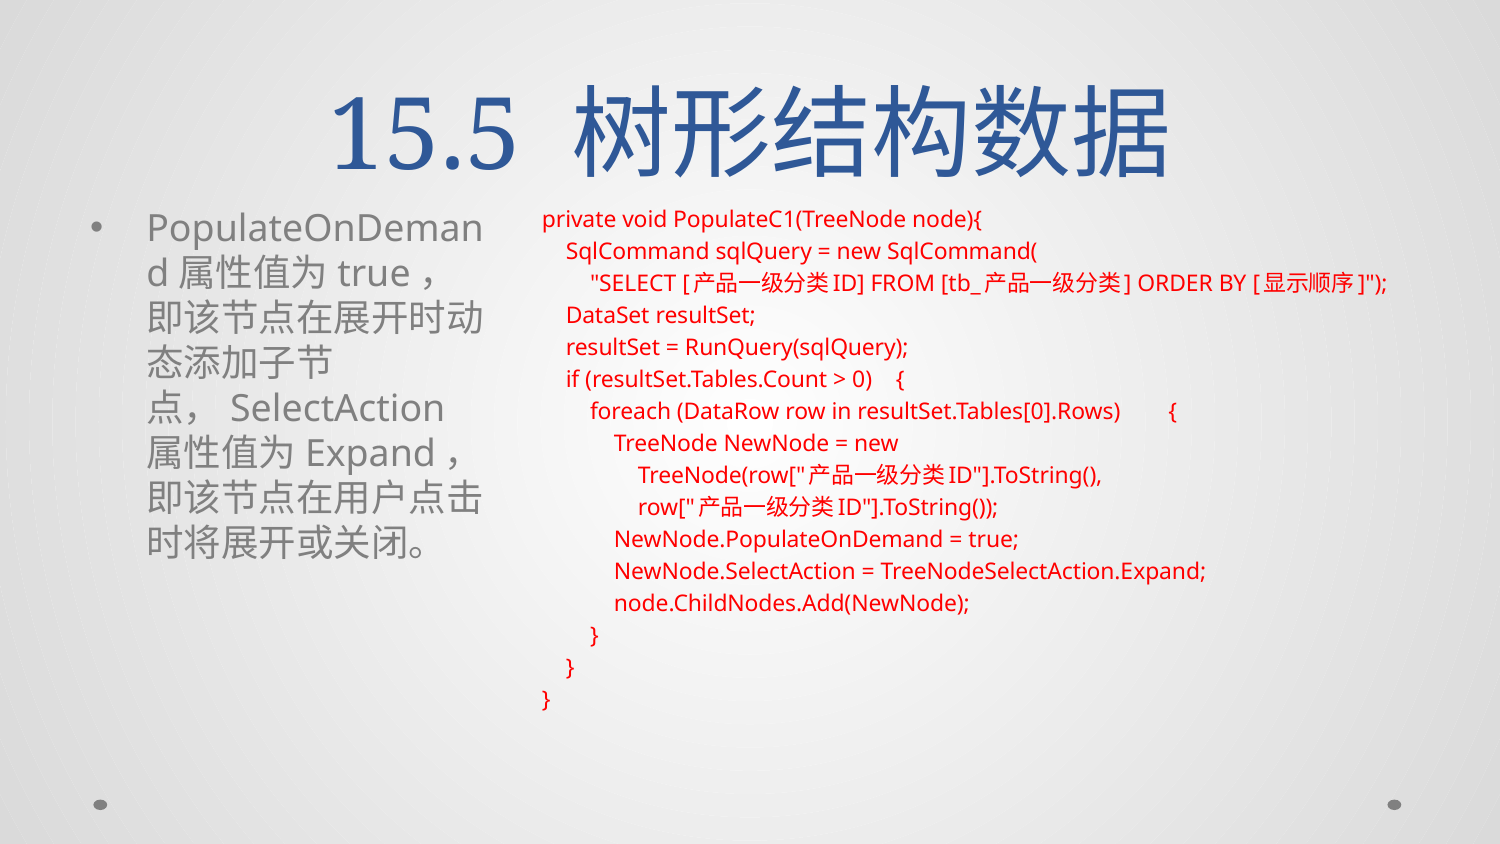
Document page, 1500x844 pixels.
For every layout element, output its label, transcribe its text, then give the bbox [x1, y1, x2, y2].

list PopulateOnDemand属性值为true，即该节点在展开时动态添加子节点，SelectAction属性值为Expand，即该节点在用户点击时将展开或关闭。 [75, 196, 502, 754]
text_box private void PopulateC1(TreeNode node){ SqlCommand sqlQuery = new SqlCommand( "SELECT [产品一级分类ID] FROM [tb_产品一级分类] ORDER BY [显示顺序]"); DataSet resultSet; resultSet = RunQuery(sqlQuery); if (resultSet.Tables.Count > 0) { foreach (DataRow row in resultSet.Tables[0].Rows) { TreeNode NewNode = new TreeNode(row["产品一级分类ID"].ToString(), row["产品一级分类ID"].ToString()); NewNode.PopulateOnDemand = true; NewNode.SelectAction = TreeNodeSelectAction.Expand; node.ChildNodes.Add(NewNode); } } } [526, 197, 1412, 755]
title 15.5 树形结构数据 [75, 1, 1425, 197]
